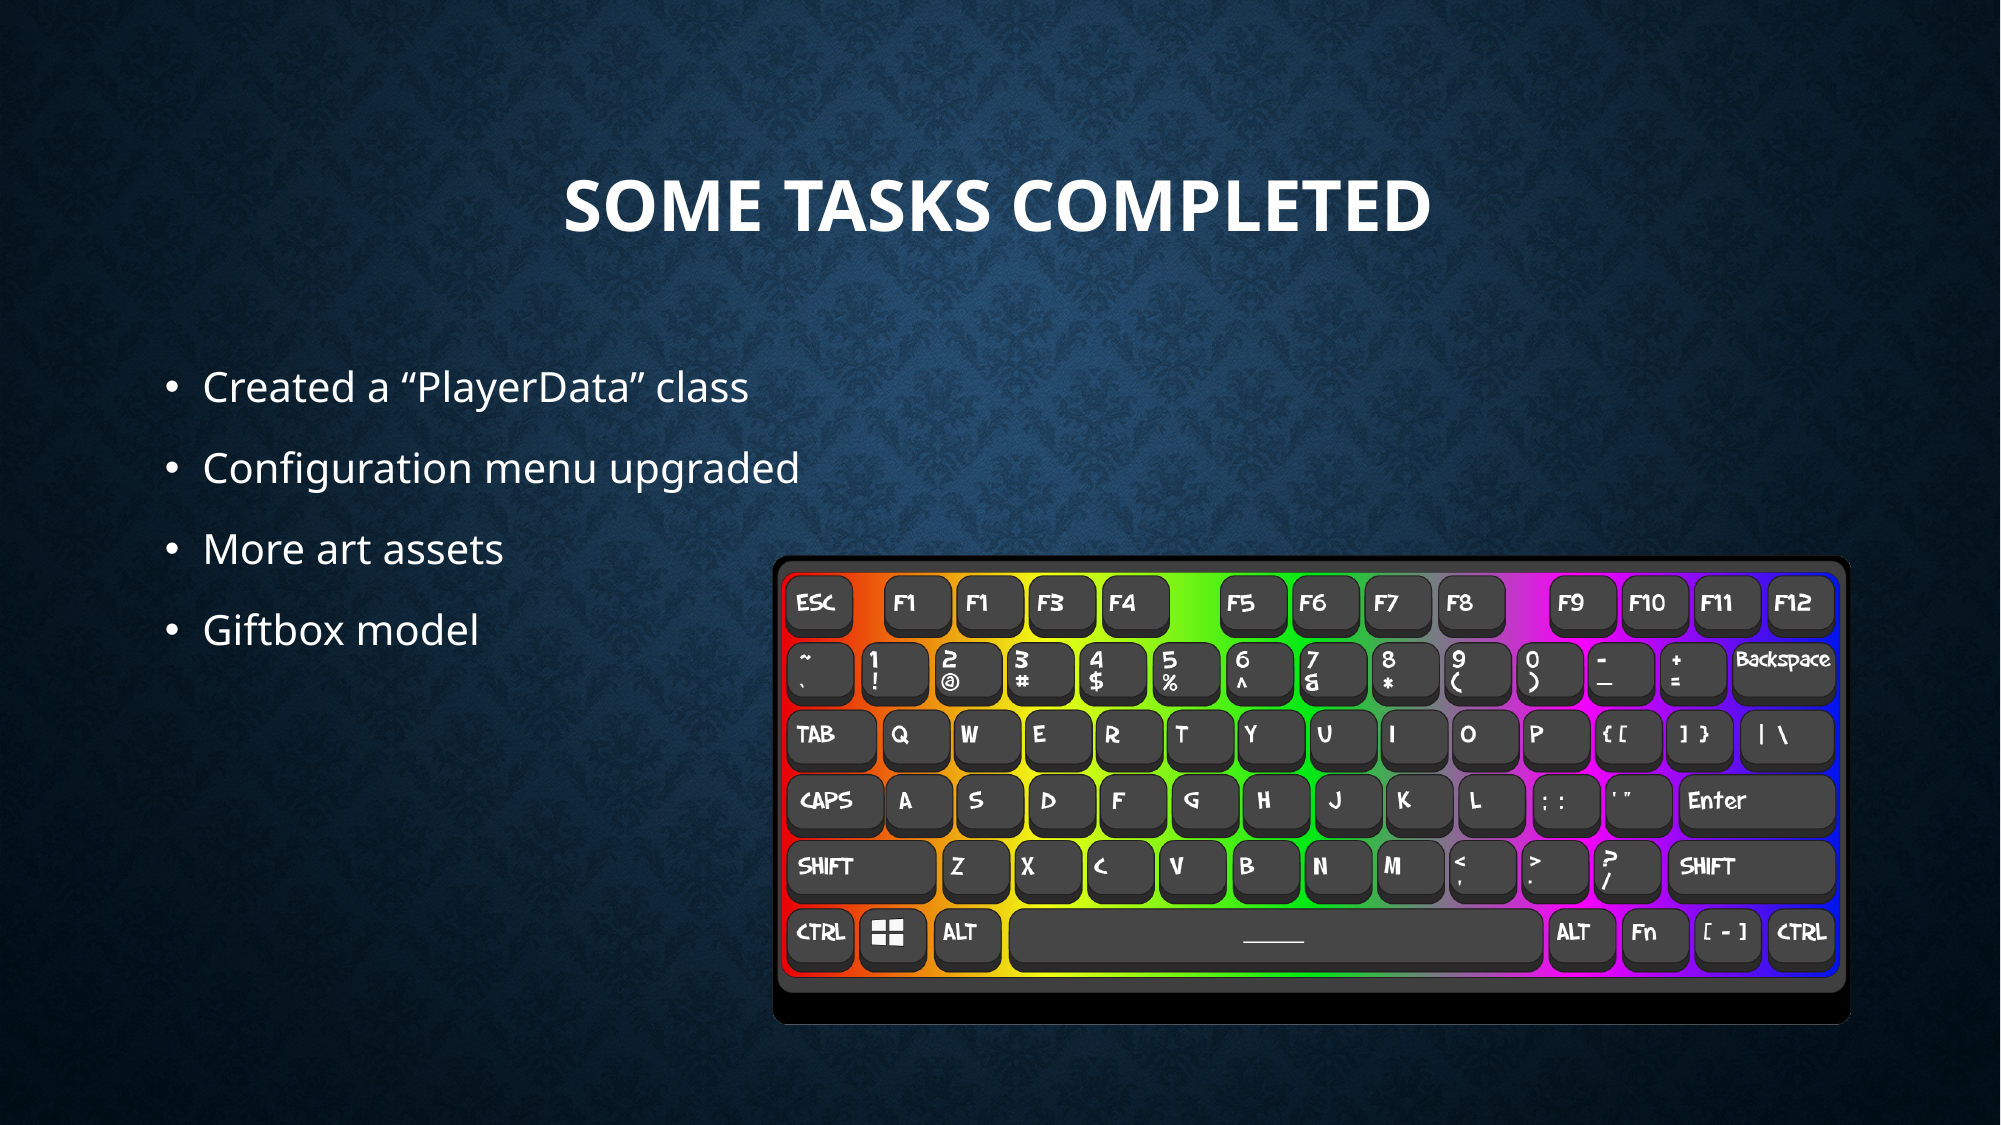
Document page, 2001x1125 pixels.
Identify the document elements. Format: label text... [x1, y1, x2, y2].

picture [772, 554, 1851, 1026]
list Created a “PlayerData” class Configuration menu upgraded More art assets Giftbox model [149, 343, 1849, 950]
title Some Tasks Completed [149, 99, 1849, 318]
